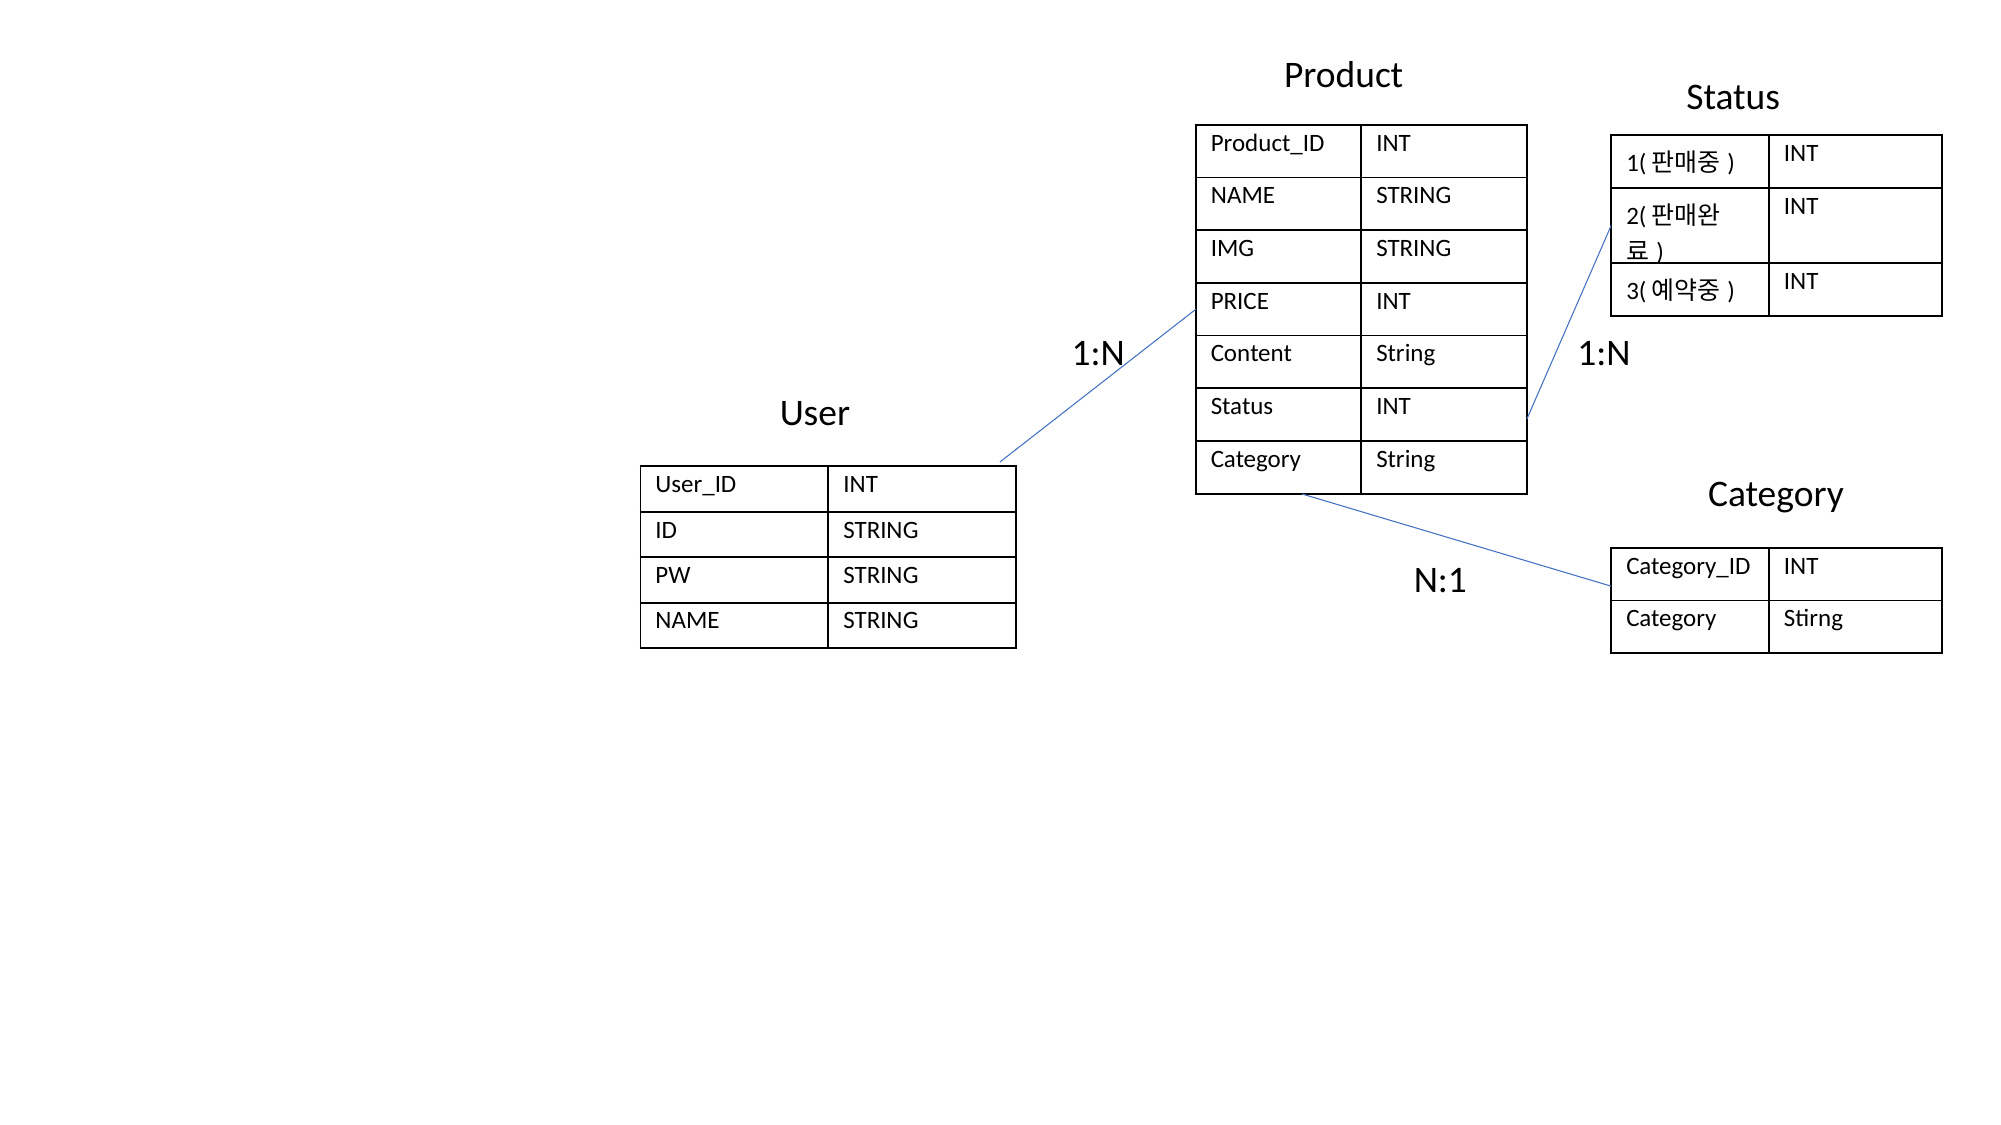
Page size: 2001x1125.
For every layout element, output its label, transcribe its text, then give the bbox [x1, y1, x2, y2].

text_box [1301, 493, 1612, 587]
table_cell String [1362, 442, 1526, 493]
table_cell Status [1197, 389, 1360, 440]
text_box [1526, 214, 1612, 419]
table_cell Category [1197, 442, 1360, 493]
table_cell Category [1612, 601, 1768, 652]
table_cell PRICE [1197, 284, 1360, 335]
table_header 1(판매중) [1612, 136, 1768, 187]
text_box Category [1693, 461, 1861, 522]
table_cell STRING [829, 604, 1015, 647]
text_box User [765, 380, 892, 465]
table_cell IMG [1197, 231, 1360, 282]
table_cell 2(판매완료) [1612, 189, 1768, 262]
table_cell INT [1362, 389, 1526, 440]
text_box 1:N [1612, 321, 1689, 381]
table_cell STRING [1362, 231, 1526, 282]
table_header INT [1770, 549, 1941, 600]
text_box Product [1269, 42, 1437, 102]
table_header INT [829, 467, 1015, 511]
table_cell NAME [641, 604, 827, 647]
table_header User_ID [641, 467, 827, 511]
table_cell STRING [829, 558, 1015, 602]
table_header INT [1362, 126, 1526, 177]
text_box Status [1671, 64, 1839, 124]
table_cell ID [641, 513, 827, 556]
table_cell STRING [829, 513, 1015, 556]
table_cell Content [1197, 336, 1360, 387]
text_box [999, 309, 1196, 462]
table_cell 3(예약중) [1612, 264, 1768, 315]
table_cell INT [1770, 264, 1941, 315]
table_cell String [1362, 336, 1526, 387]
table_header INT [1770, 136, 1941, 187]
table_header Category_ID [1612, 549, 1768, 600]
table_cell NAME [1197, 178, 1360, 229]
table_header Product_ID [1197, 126, 1360, 177]
table_cell Stirng [1770, 601, 1941, 652]
table_cell PW [641, 558, 827, 602]
table_cell INT [1770, 189, 1941, 262]
text_box N:1 [1398, 587, 1526, 608]
table_cell STRING [1362, 178, 1526, 229]
table_cell INT [1362, 284, 1526, 335]
